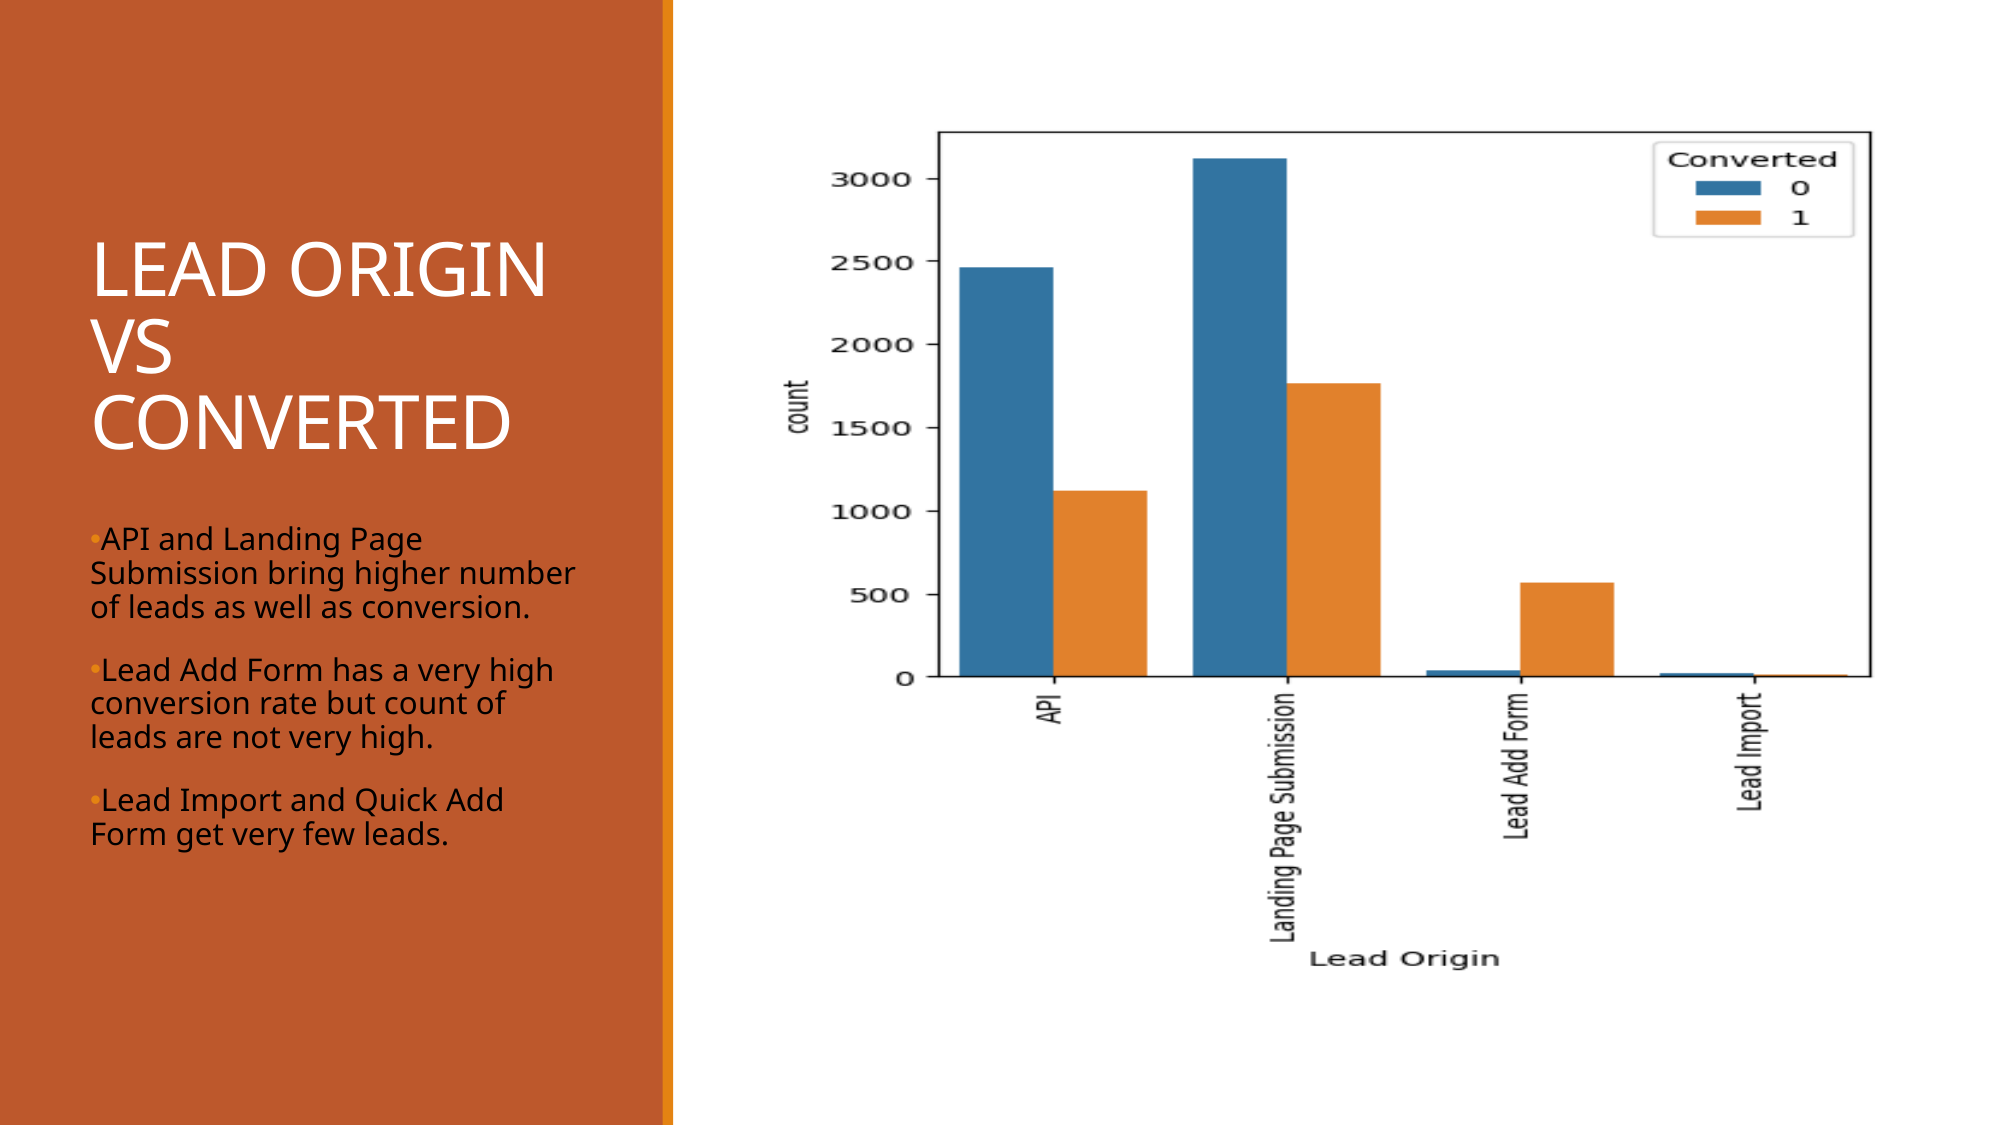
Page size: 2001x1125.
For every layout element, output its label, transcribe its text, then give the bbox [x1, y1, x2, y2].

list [757, 119, 1894, 984]
title LEAD ORIGIN VS CONVERTED [75, 97, 600, 473]
list API and Landing Page Submission bring higher number of leads as well as conversion. Lead Add Form has a very high conversion rate but count of leads are not very high. Lead Import and Quick Add Form get very few leads. [75, 516, 600, 1035]
